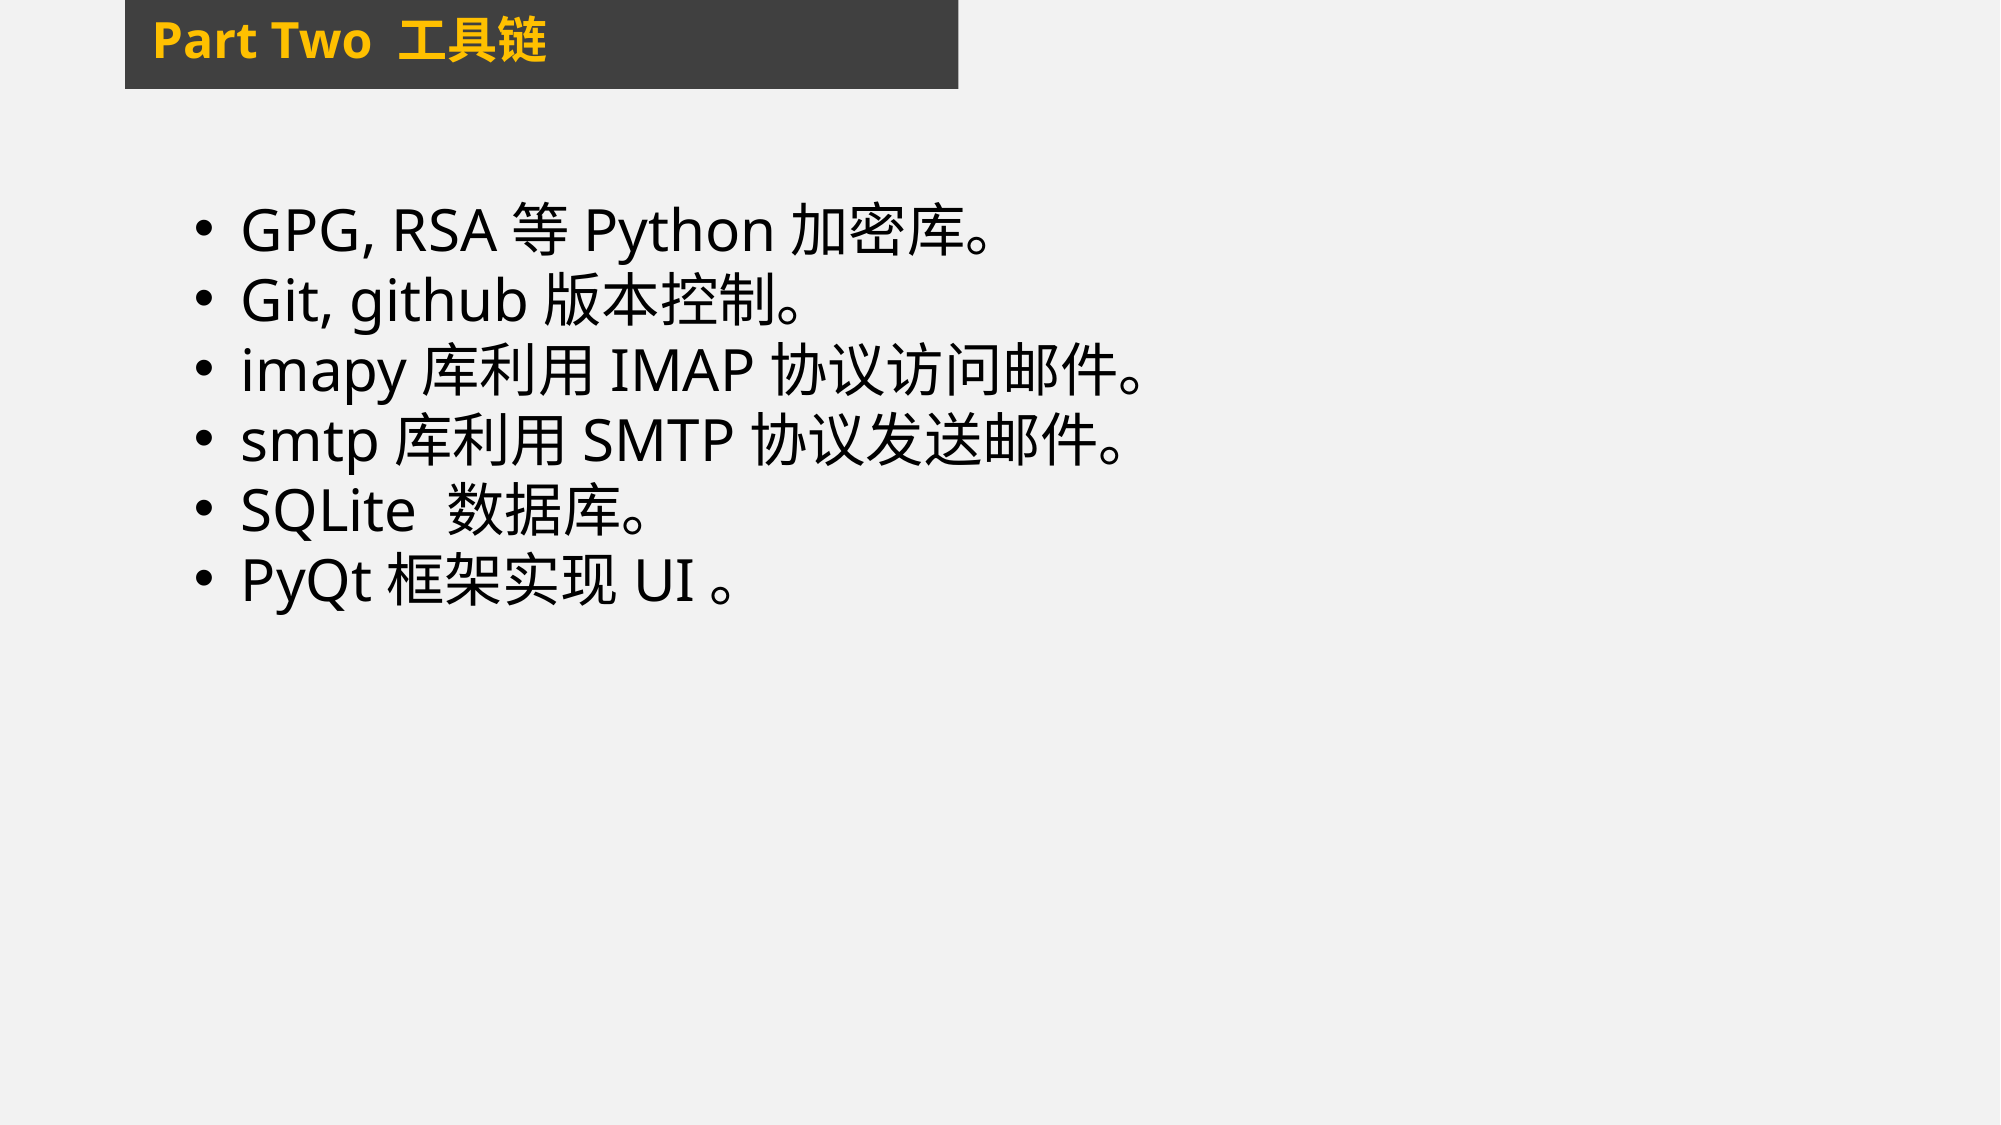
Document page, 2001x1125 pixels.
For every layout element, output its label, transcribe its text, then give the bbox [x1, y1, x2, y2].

text_box GPG, RSA等Python加密库。 Git, github版本控制。 imapy库利用IMAP协议访问邮件。 smtp库利用SMTP协议发送邮件。 SQLite 数据库。 PyQt框架实现UI。 [179, 185, 1809, 620]
list Part Two 工具链 [136, 8, 699, 85]
